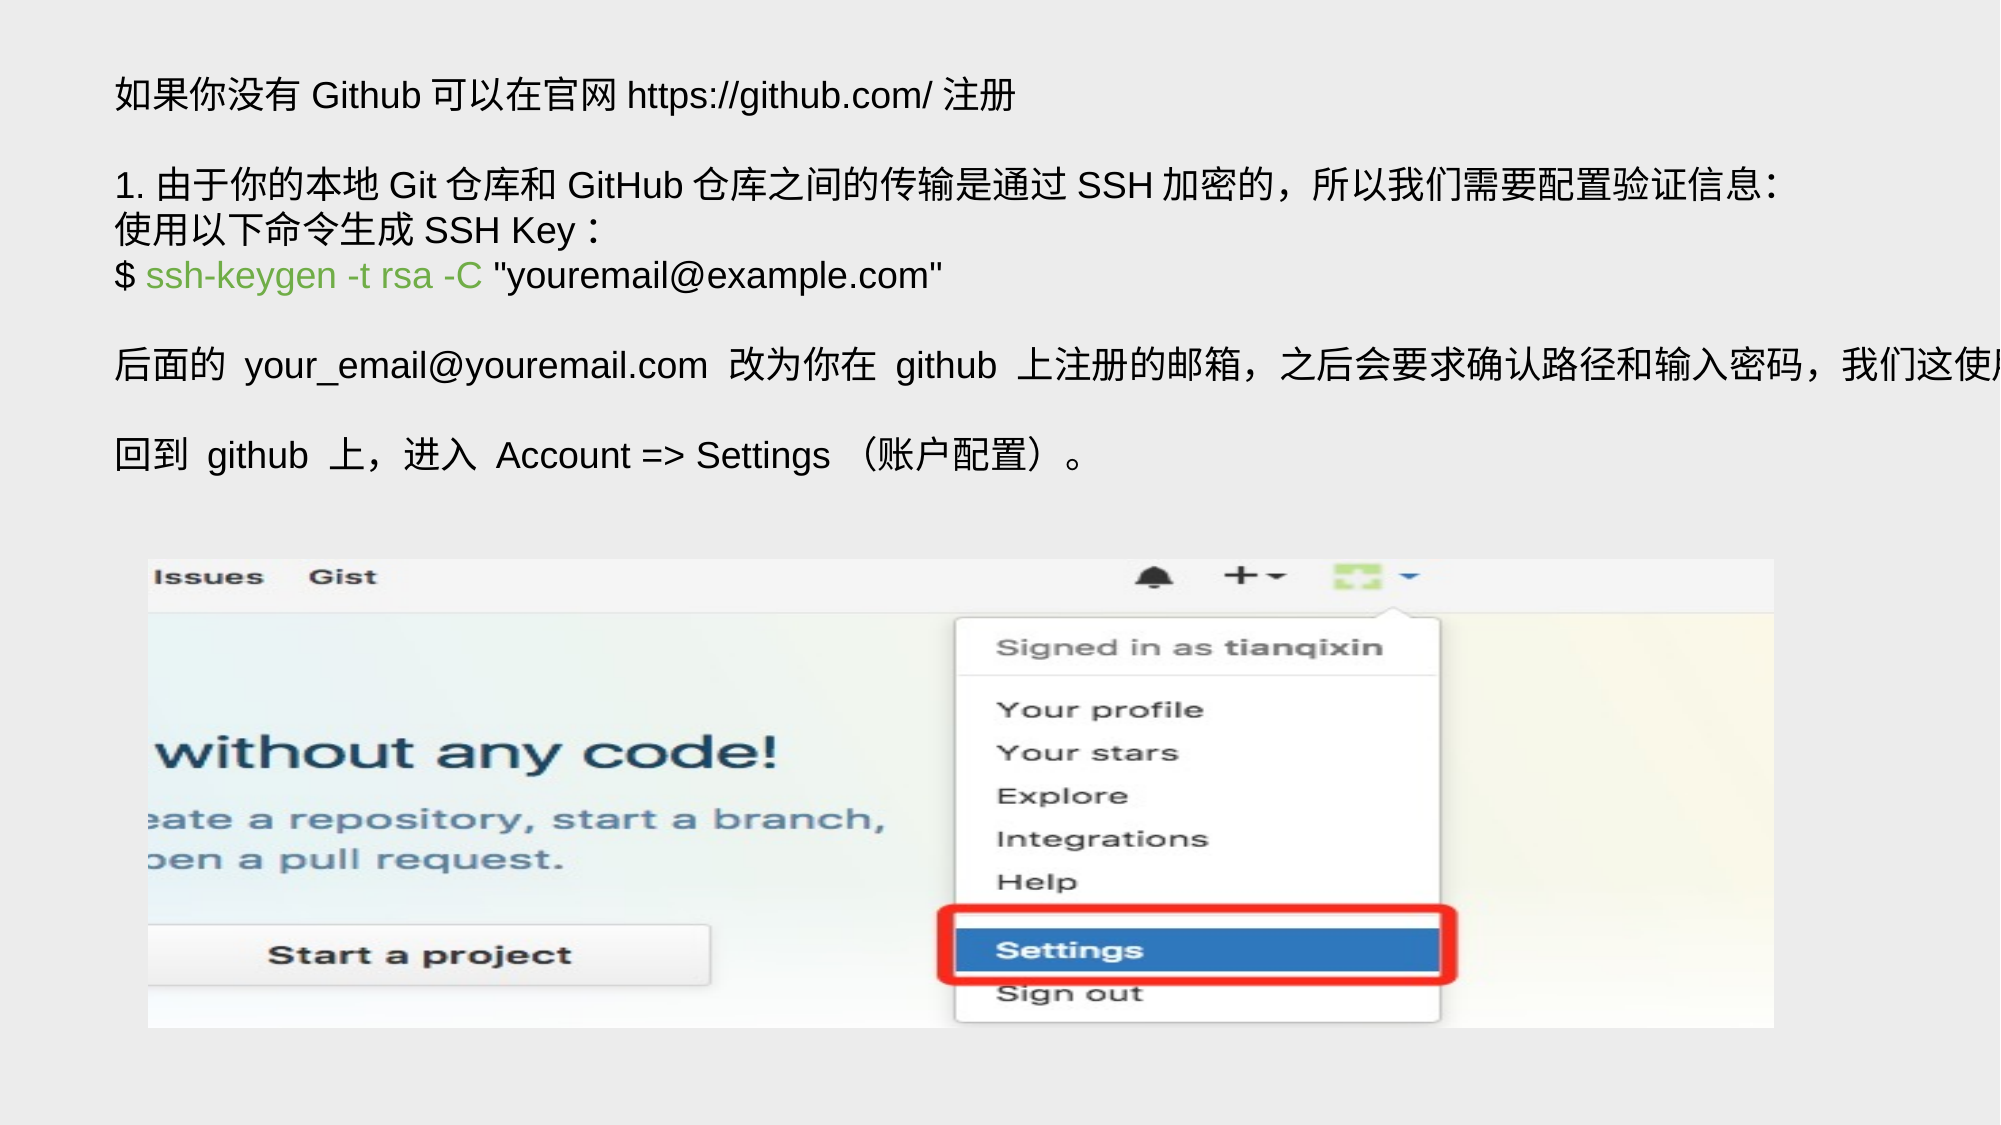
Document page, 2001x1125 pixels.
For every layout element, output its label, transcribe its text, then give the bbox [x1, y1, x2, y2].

picture [148, 559, 1774, 1028]
text_box 如果你没有Github可以在官网https://github.com/注册 1.由于你的本地Git仓库和GitHub仓库之间的传输是通过SSH加密的，所以我们需要配置验证信息： 使用以下命令生成SSH Key： $ ssh-keygen -t rsa -C "youremail@example.com" 后面的 your_email@youremail.com 改为你在 github 上注册的邮箱，之后会要求确认路径和输入密码，我们这使用默认的一路回车就行。成功的话会在~/下生成.ssh文件夹，进去，打开 id_rsa.pub，复制里面的 key。 回到 github 上，进入 Account => Settings（账户配置）。 [99, 64, 2000, 574]
